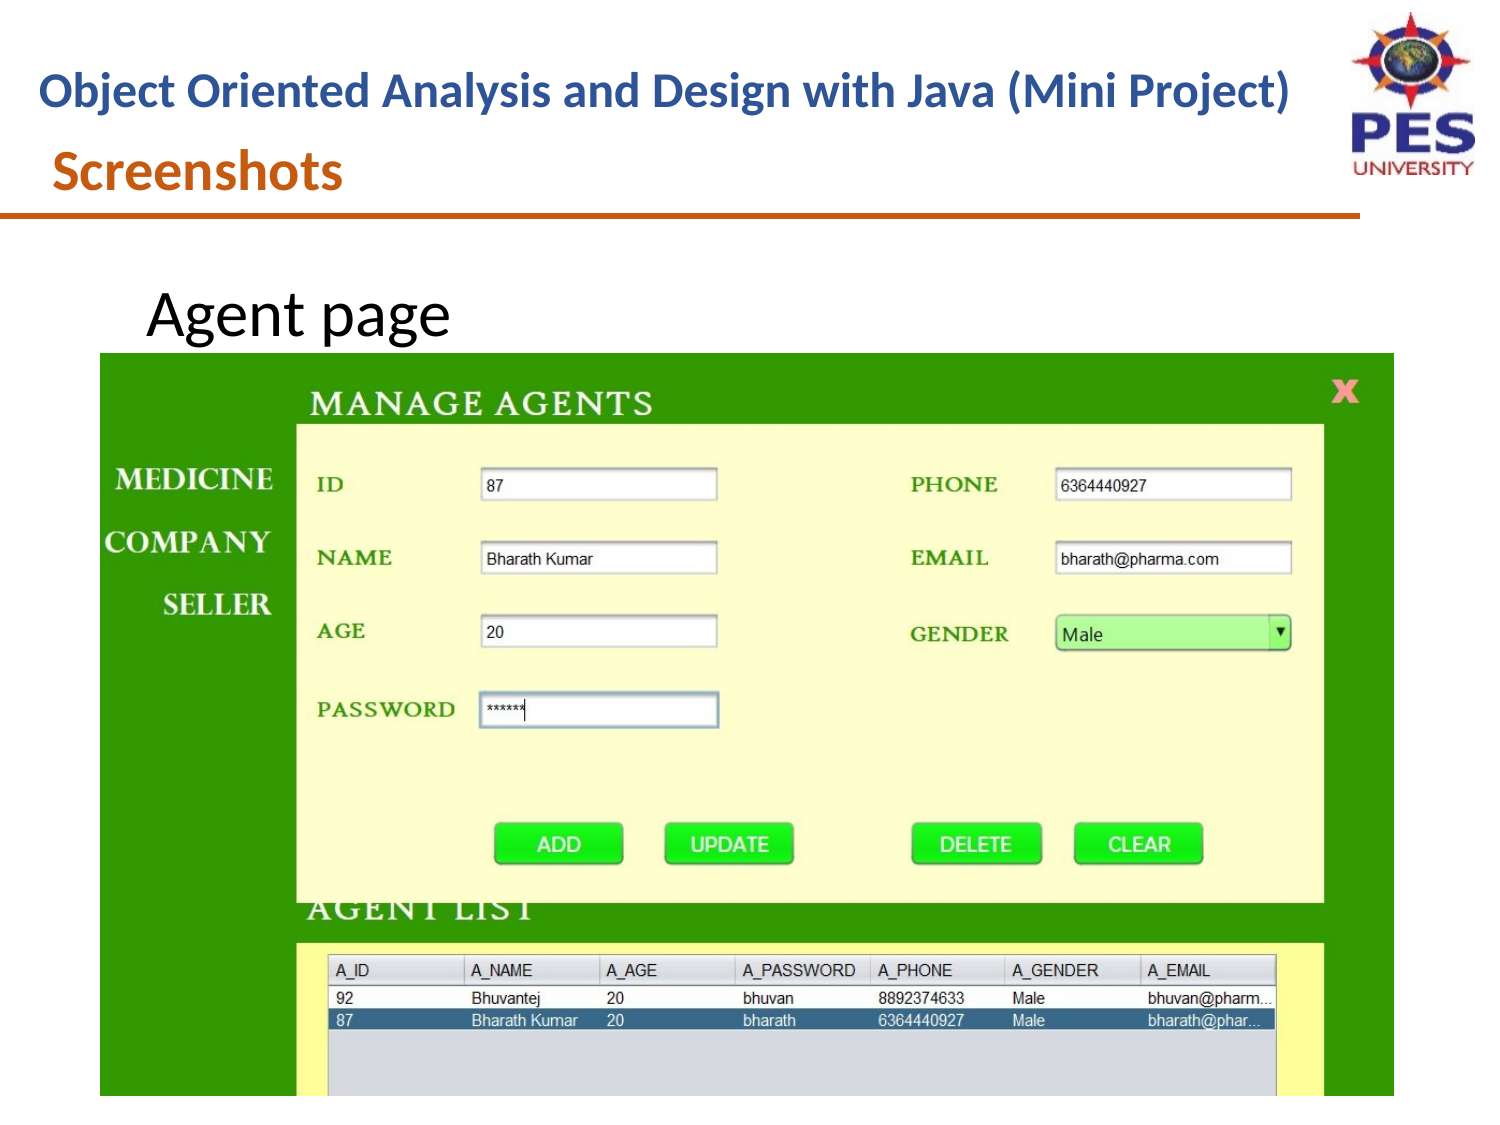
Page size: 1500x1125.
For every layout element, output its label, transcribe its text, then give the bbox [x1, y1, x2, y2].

picture [99, 352, 1395, 1096]
text_box Object Oriented Analysis and Design with Java (Mini Project) [24, 49, 1344, 126]
text_box Screenshots [37, 125, 1288, 210]
picture [1349, 12, 1476, 176]
list Agent page [75, 262, 1425, 1005]
